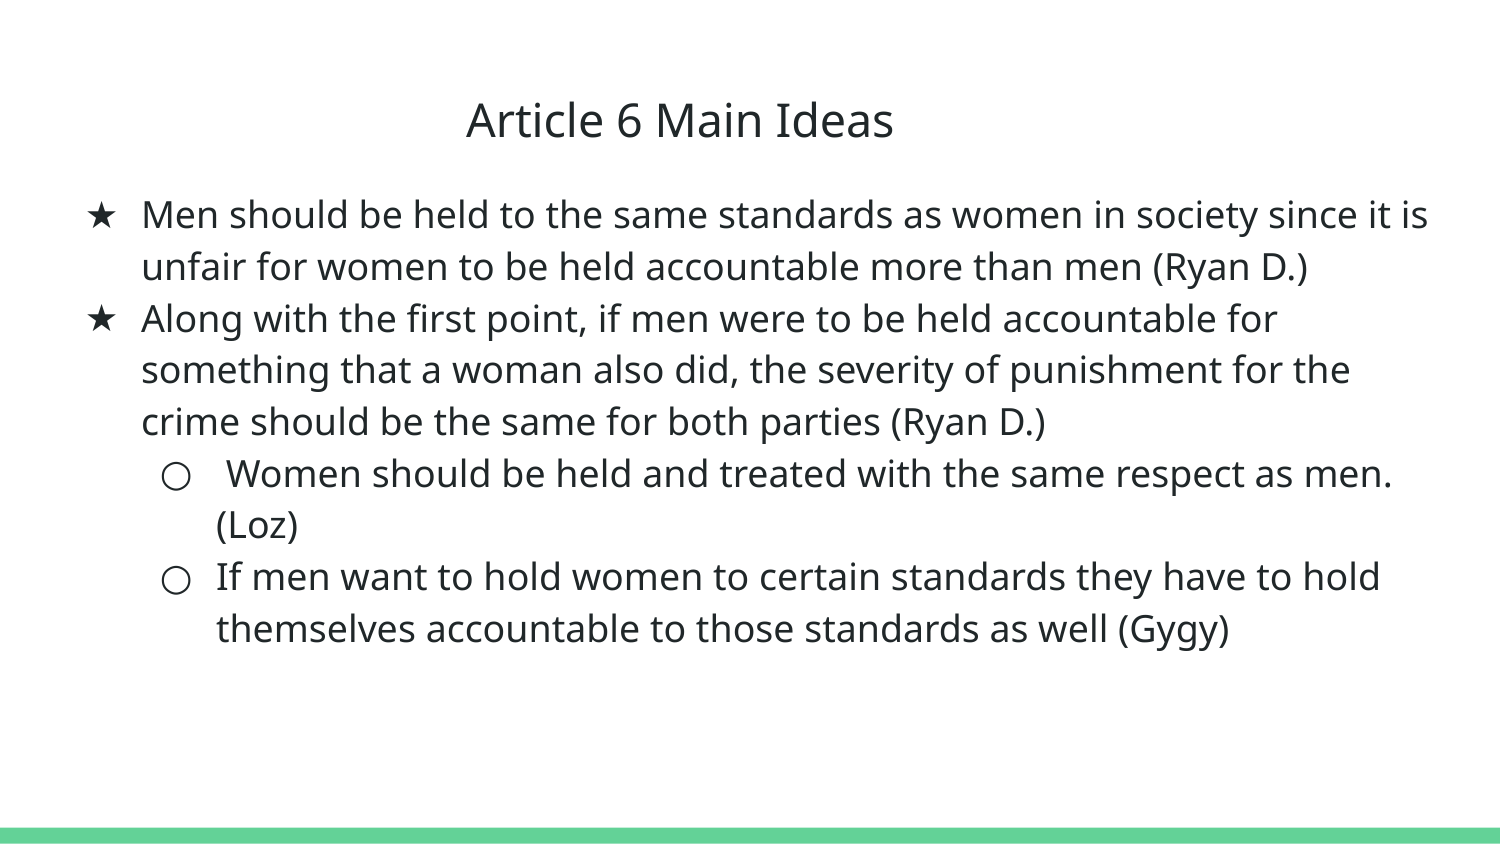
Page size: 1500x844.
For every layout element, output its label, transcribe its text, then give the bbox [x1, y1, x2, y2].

list Men should be held to the same standards as women in society since it is unfair for women to be held accountable more than men (Ryan D.) Along with the first point, if men were to be held accountable for something that a woman also did, the severity of punishment for the crime should be the same for both parties (Ryan D.) Women should be held and treated with the same respect as men. (Loz) If men want to hold women to certain standards they have to hold themselves accountable to those standards as well (Gygy) [51, 169, 1449, 755]
title Article 6 Main Ideas [51, 72, 1449, 167]
